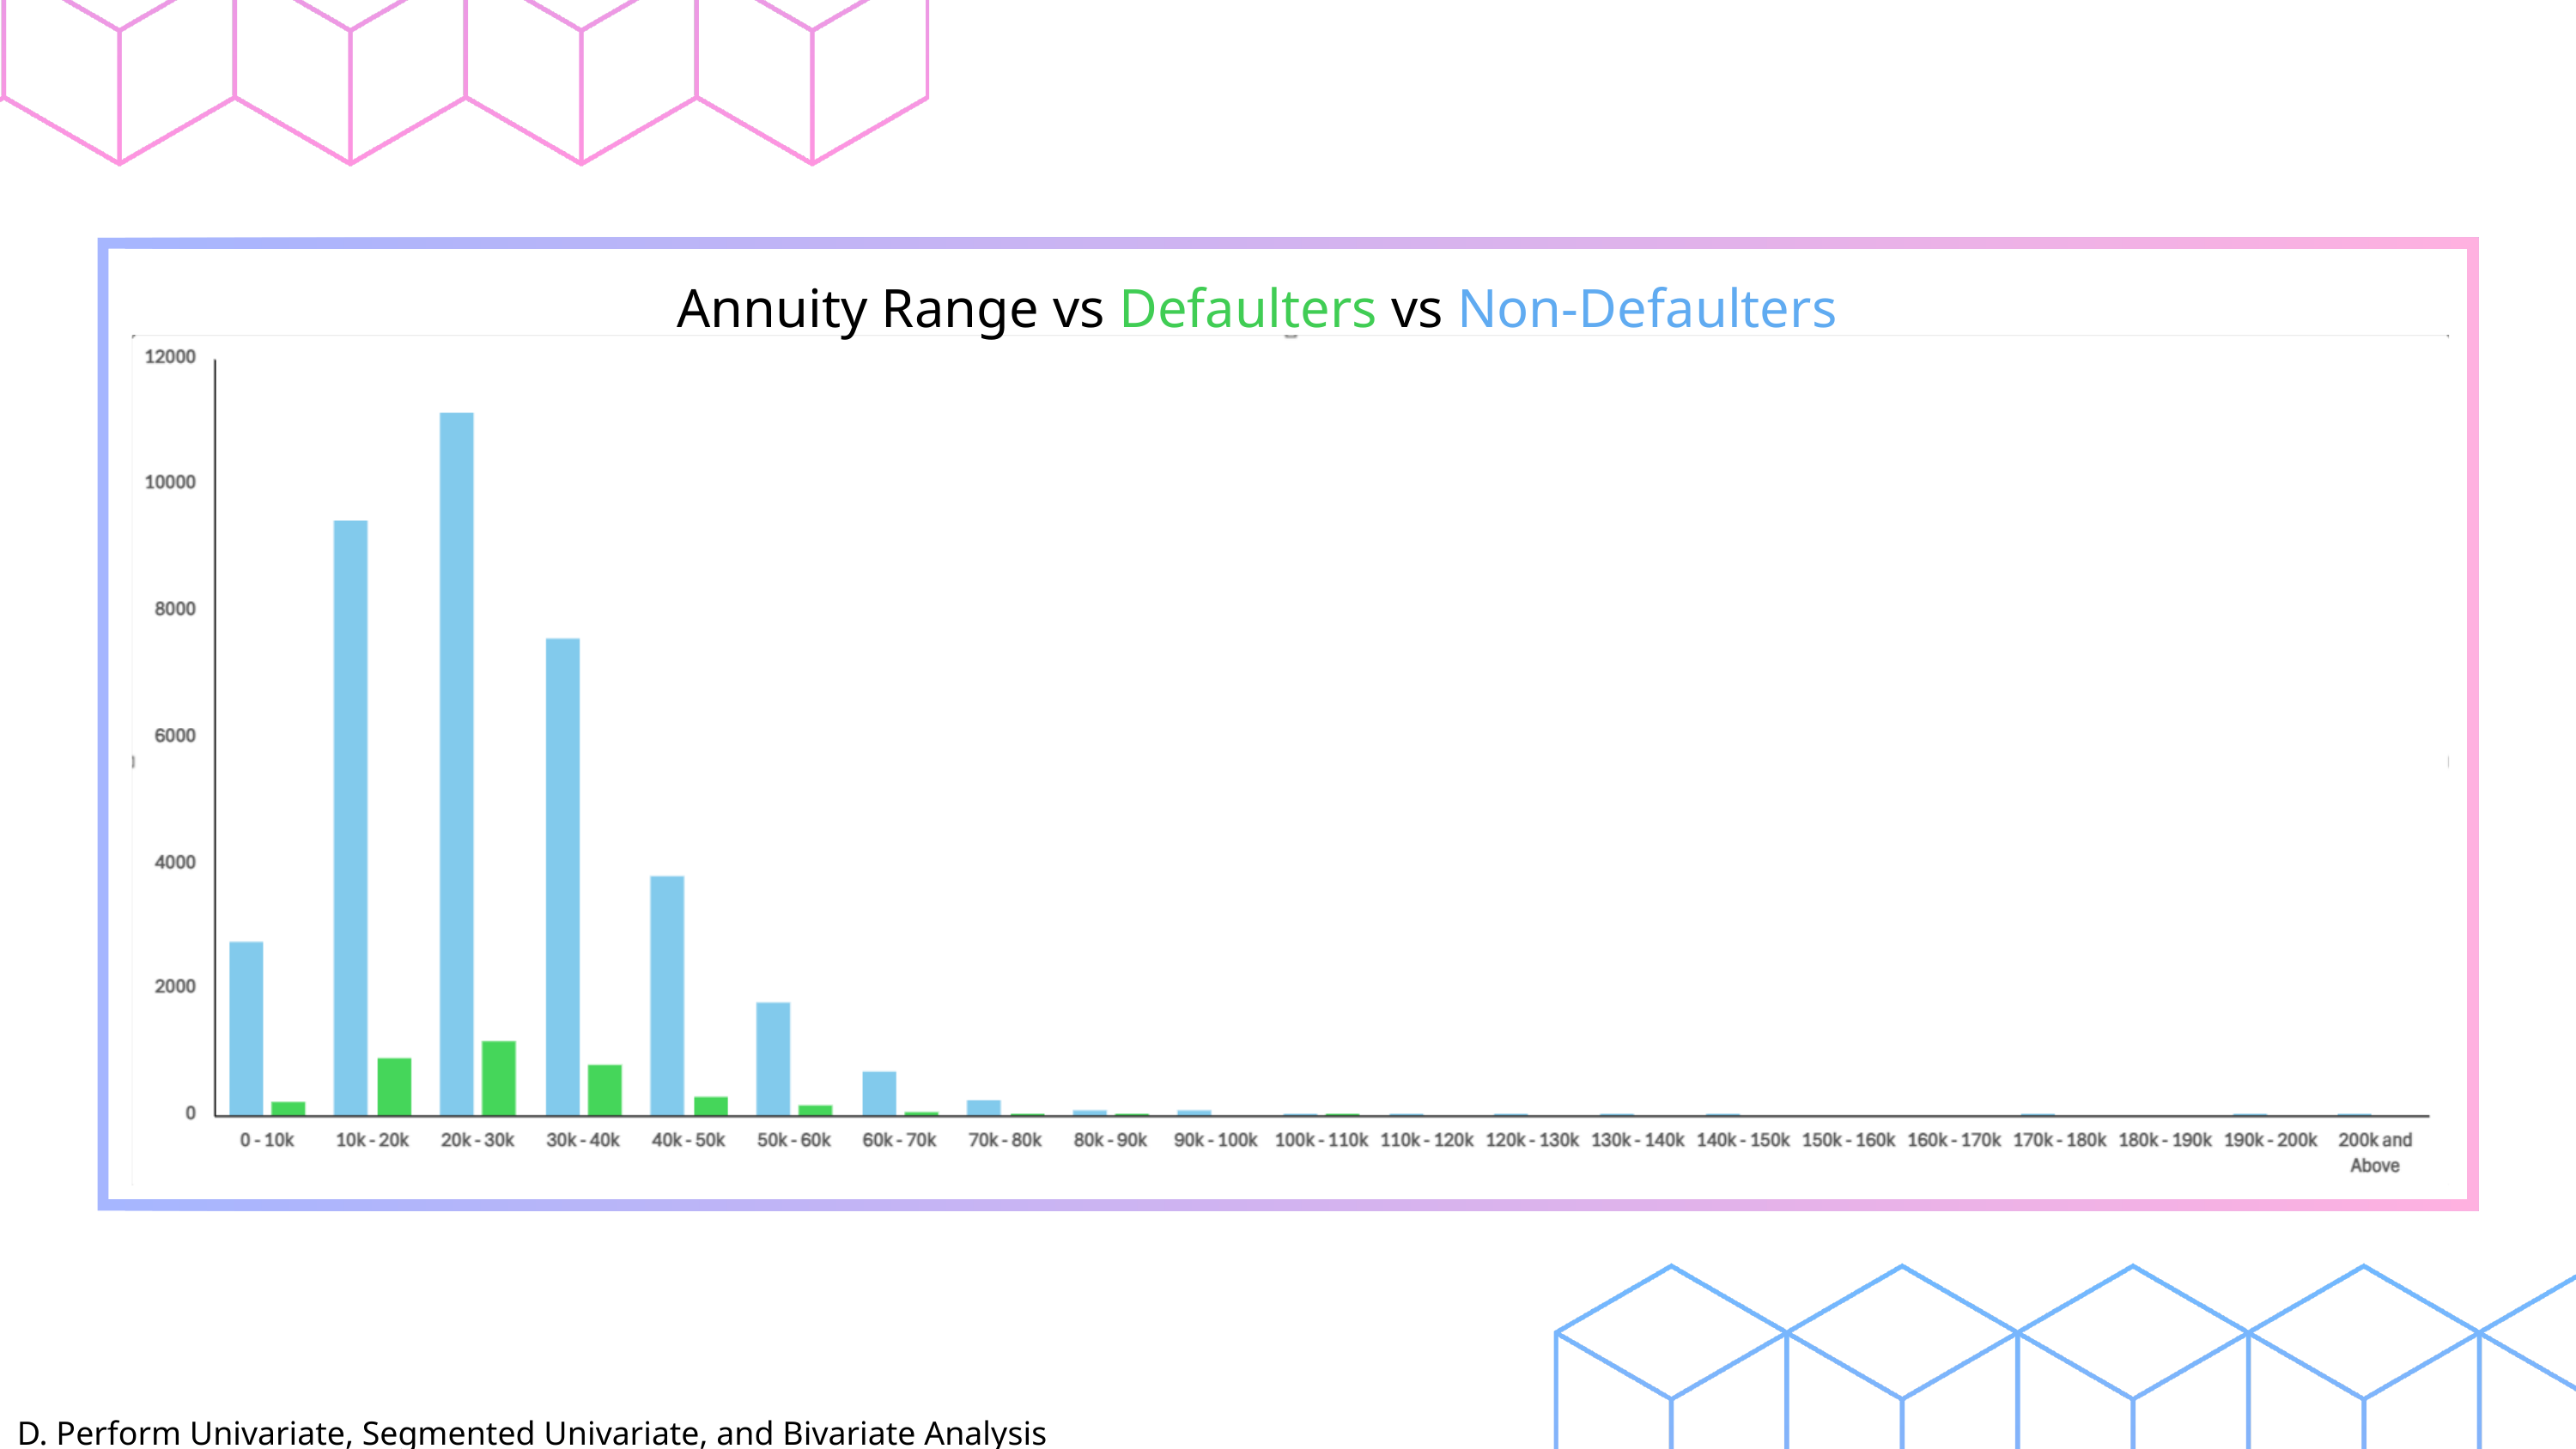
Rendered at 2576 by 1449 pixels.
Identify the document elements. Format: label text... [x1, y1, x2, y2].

text_box D. Perform Univariate, Segmented Univariate, and Bivariate Analysis [0, 1406, 1066, 1449]
text_box [0, 0, 930, 167]
text_box [1553, 1263, 2576, 1449]
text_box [97, 237, 2479, 1211]
